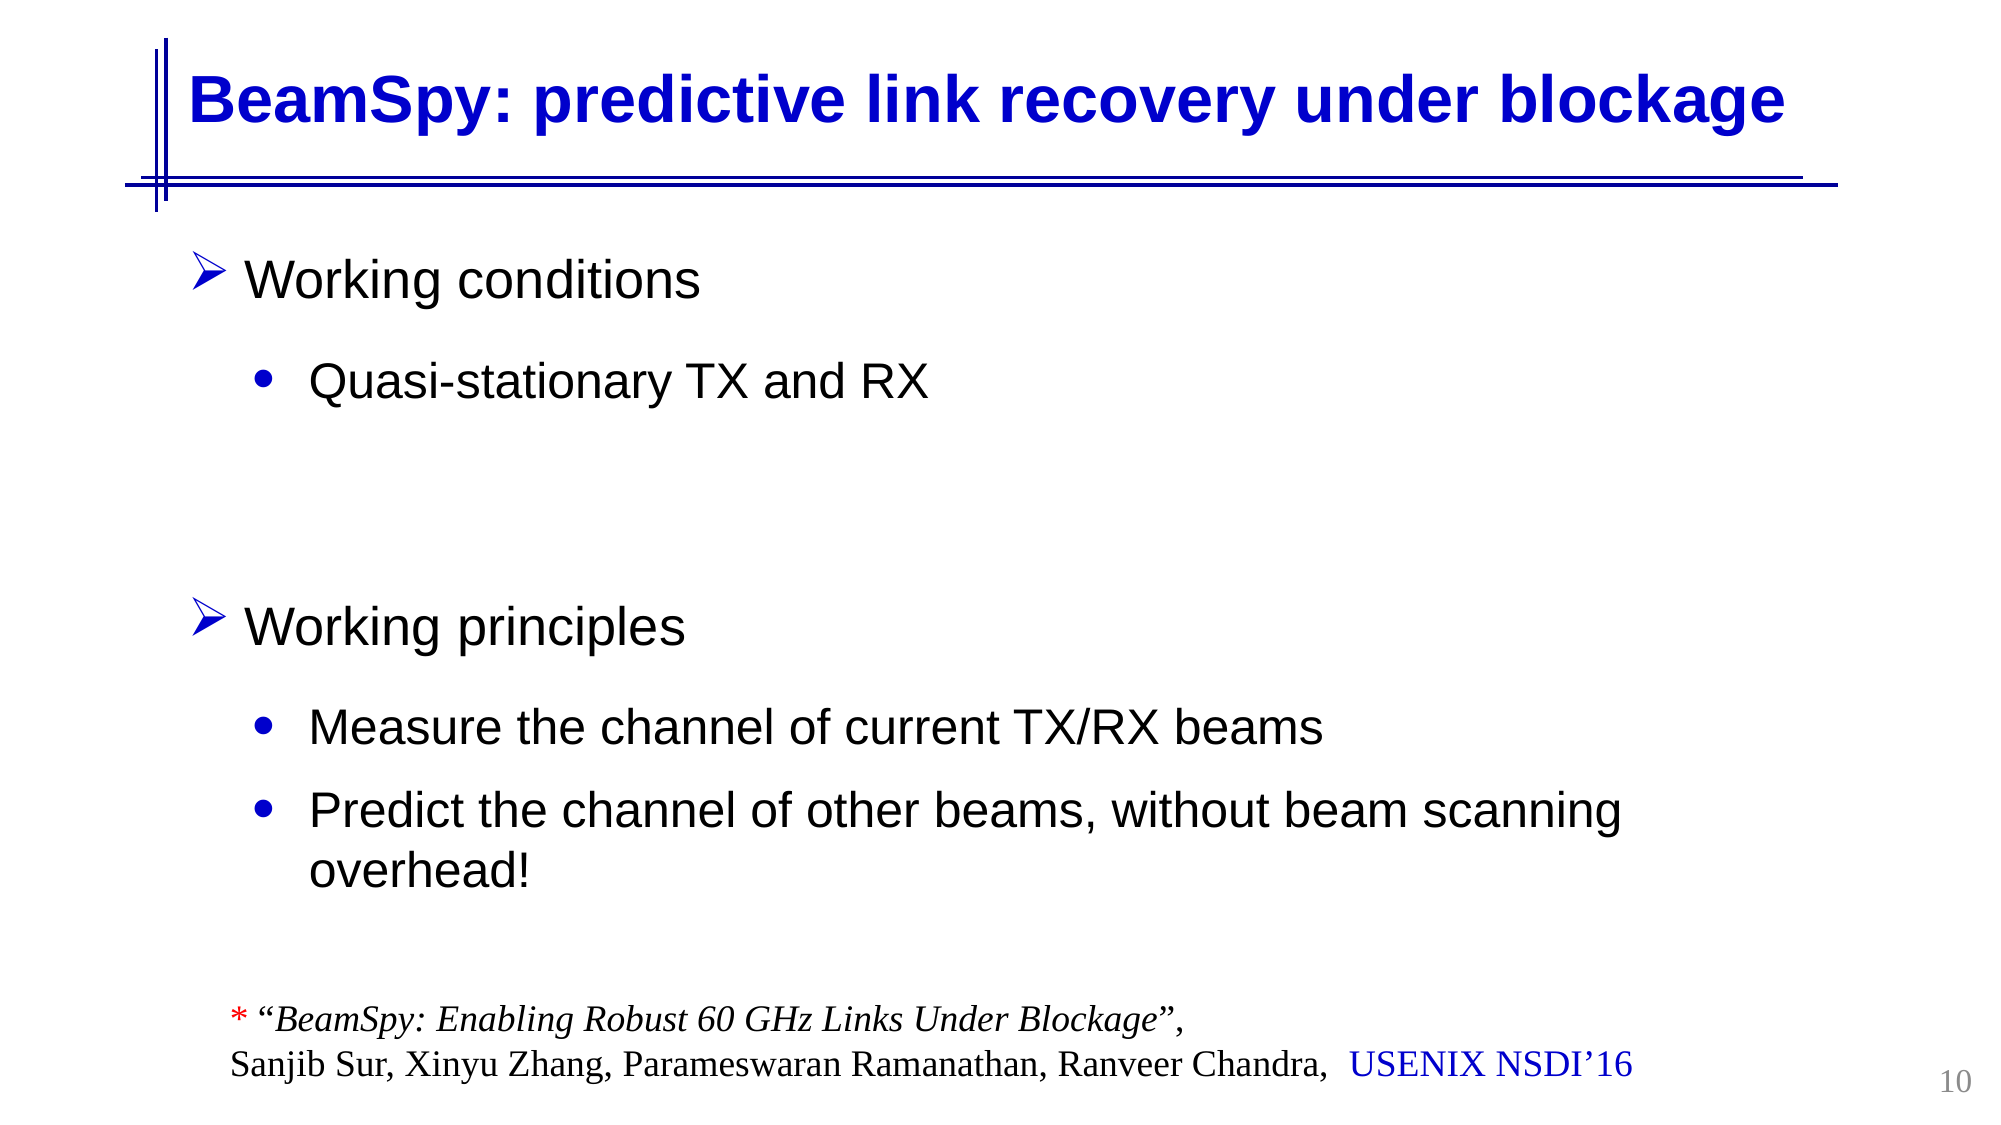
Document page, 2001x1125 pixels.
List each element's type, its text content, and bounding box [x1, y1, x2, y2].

text_box Predict the channel of other beams, without beam scanning overhead! [237, 770, 1851, 905]
title BeamSpy: predictive link recovery under blockage [173, 7, 2000, 196]
slide_number 10 [1897, 1052, 1988, 1106]
text_box Working principles [173, 584, 1775, 664]
text_box Working conditions [173, 237, 1775, 318]
text_box Measure the channel of current TX/RX beams [237, 687, 1850, 763]
text_box Quasi-stationary TX and RX [237, 340, 1850, 416]
text_box * “BeamSpy: Enabling Robust 60 GHz Links Under Blockage”, Sanjib Sur, Xinyu Zhang, Parameswaran Ramanathan, Ranveer Chandra, USENIX NSDI’16 [215, 986, 1872, 1092]
